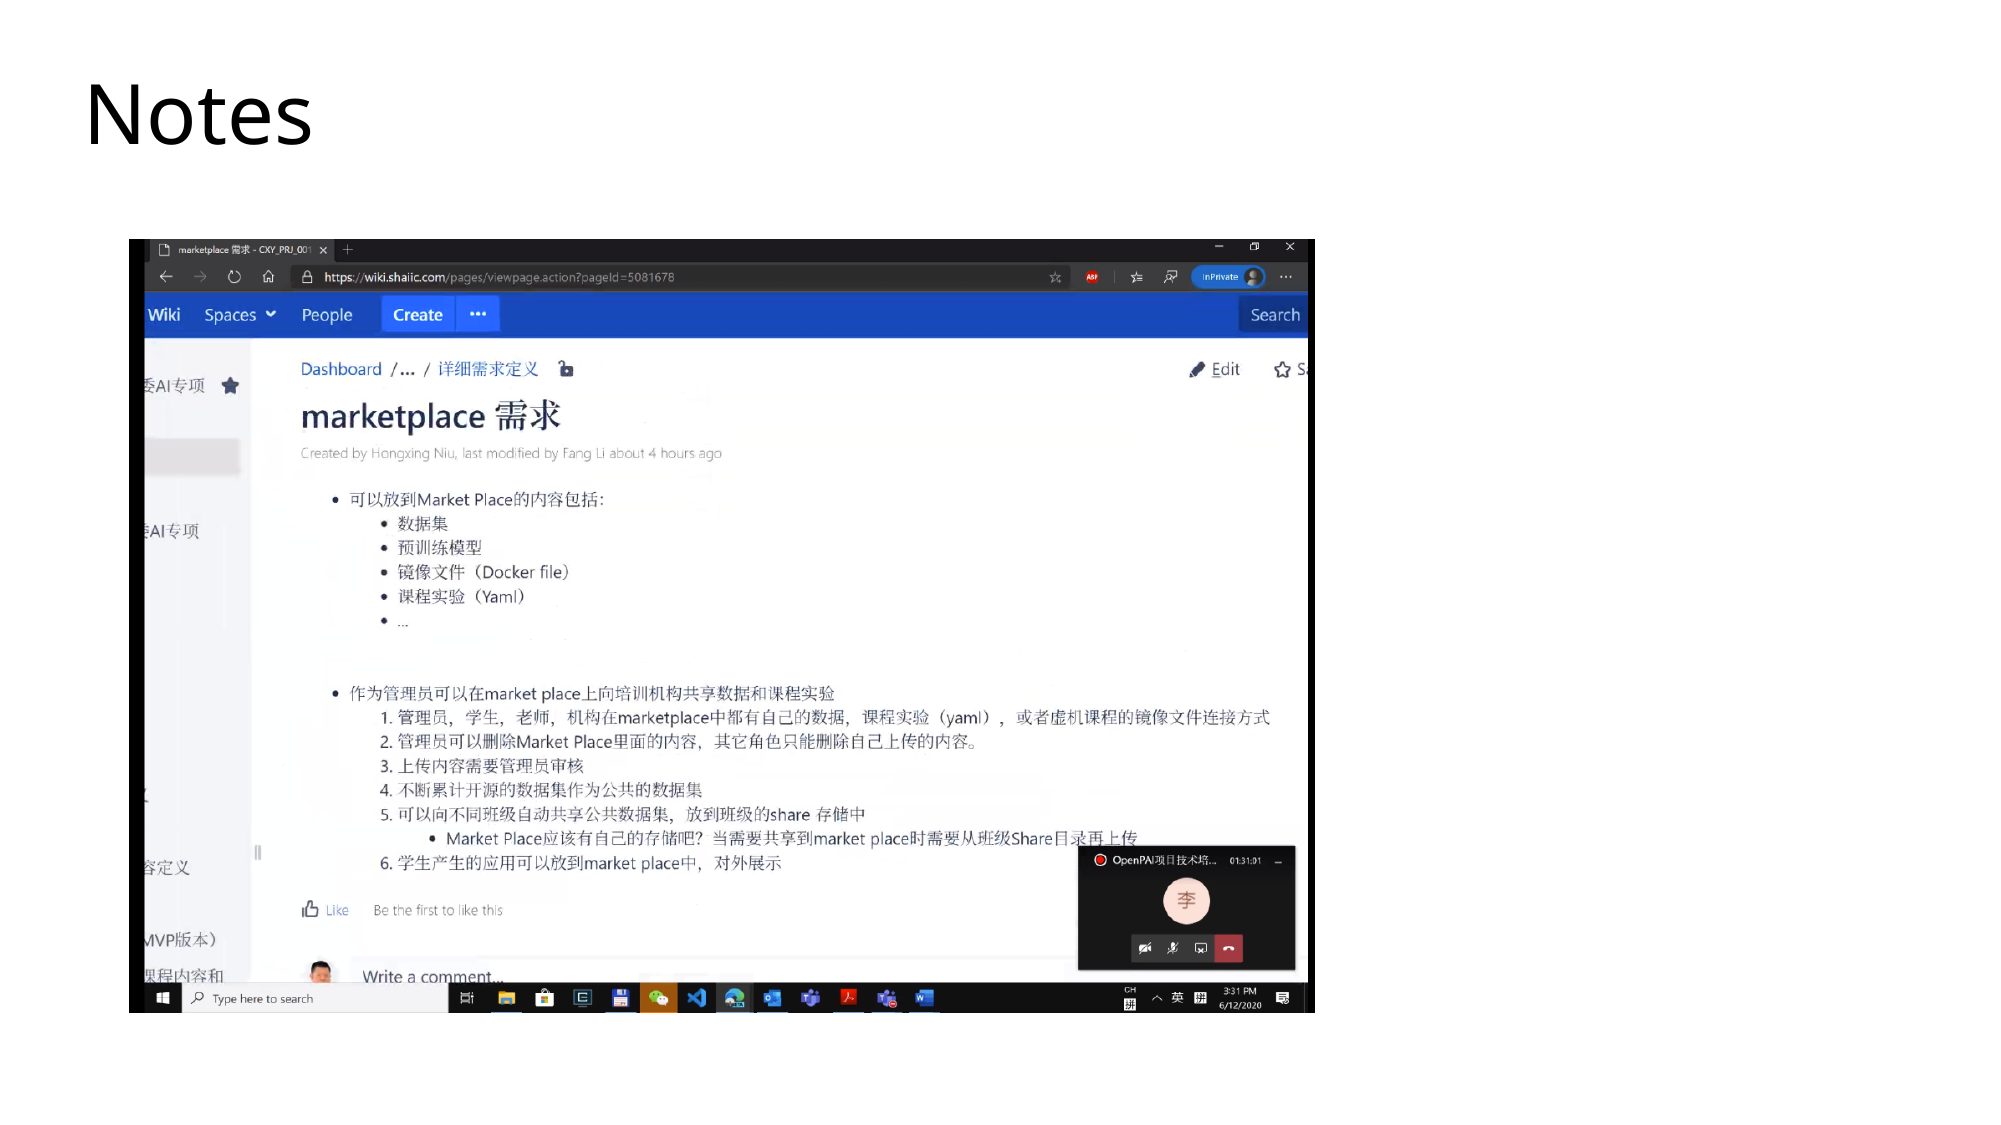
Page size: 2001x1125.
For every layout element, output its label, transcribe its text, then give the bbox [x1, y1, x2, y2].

picture [129, 239, 1315, 1013]
title Notes [68, 50, 1794, 185]
